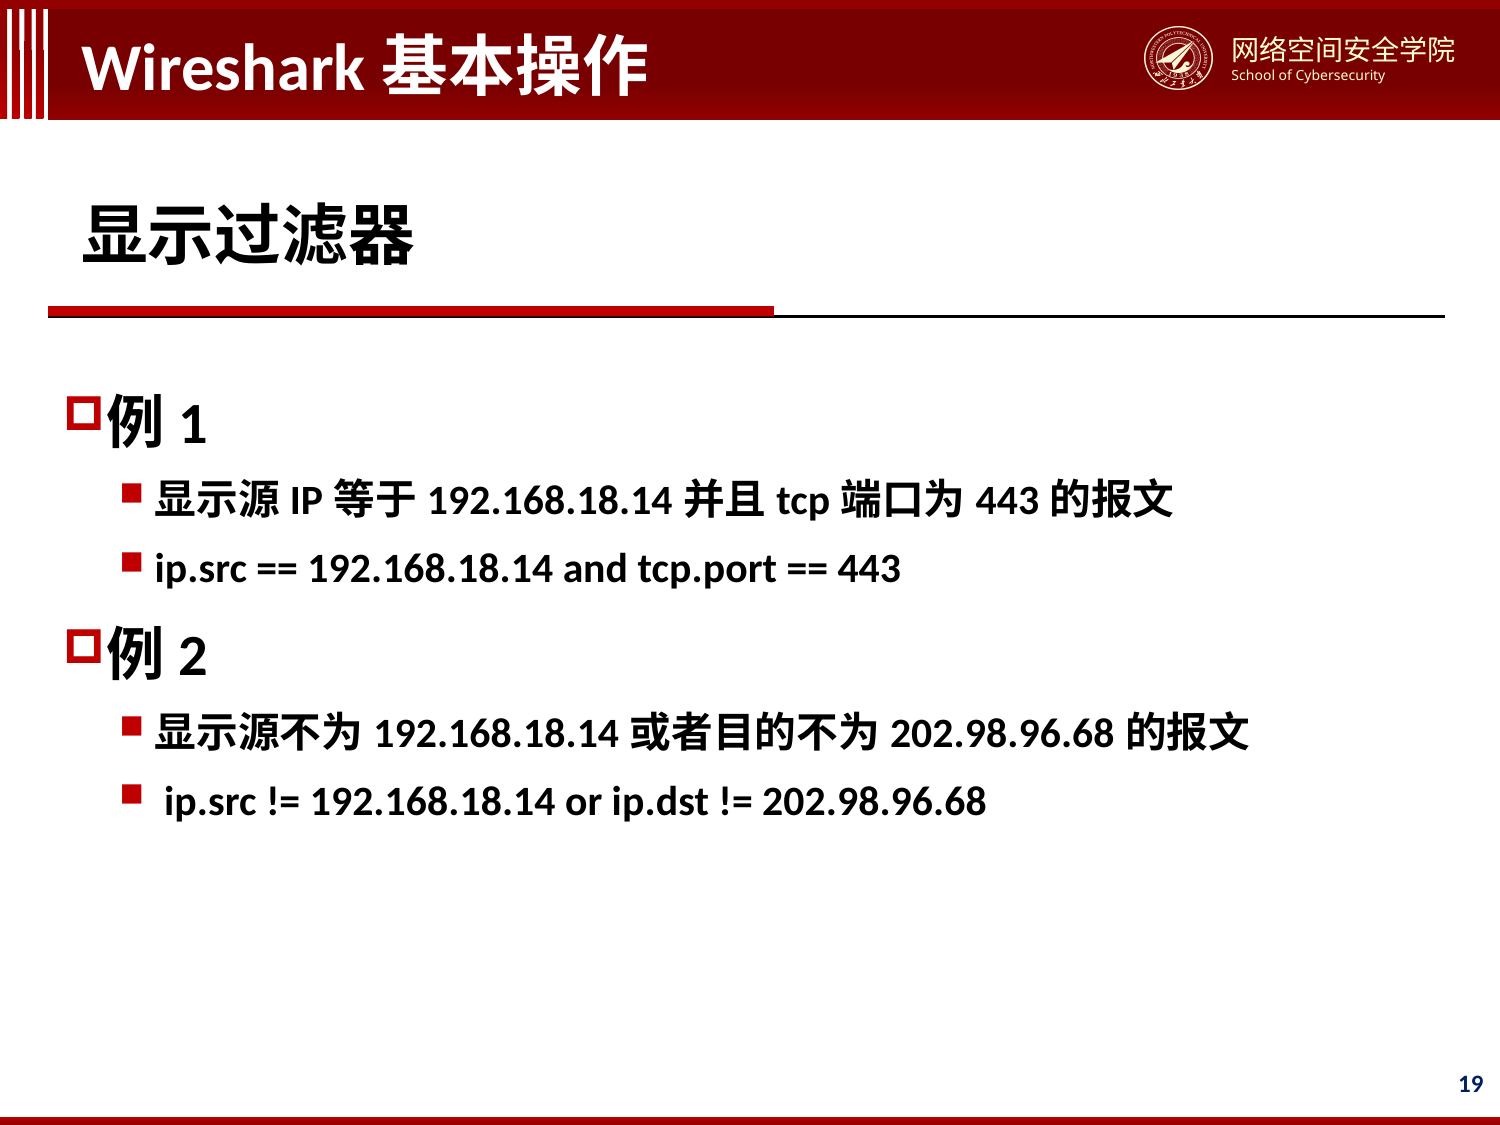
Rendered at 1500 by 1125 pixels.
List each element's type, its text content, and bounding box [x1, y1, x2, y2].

picture [1144, 26, 1213, 90]
title Wireshark基本操作 [66, 7, 1082, 119]
subtitle 显示过滤器 [66, 184, 1446, 297]
list 例1 显示源IP等于192.168.18.14并且tcp端口为443的报文 ip.src == 192.168.18.14 and tcp.port == 443 例2 显示源不为192.168.18.14或者目的不为202.98.96.68的报文 ip.src != 192.168.18.14 or ip.dst != 202.98.96.68 [48, 363, 1446, 1080]
